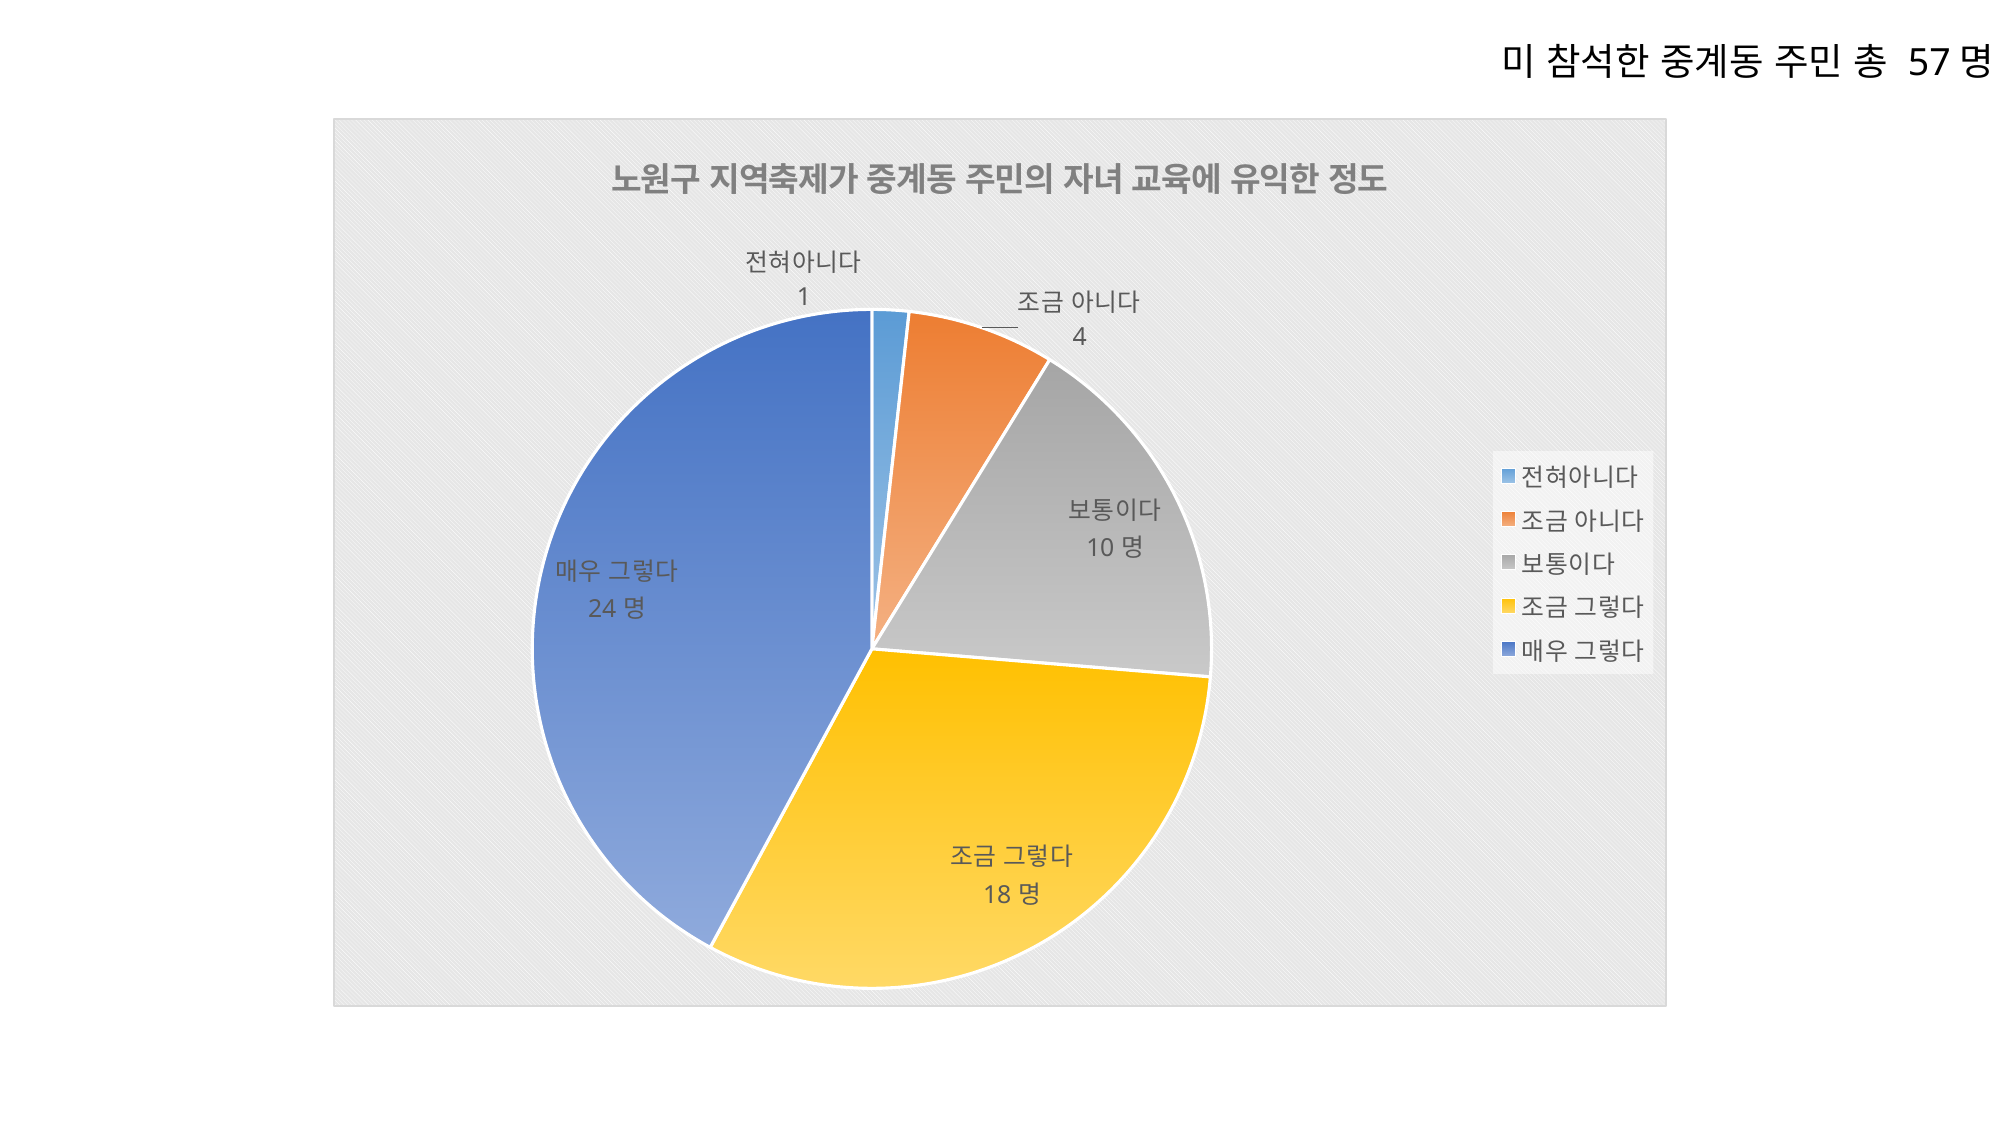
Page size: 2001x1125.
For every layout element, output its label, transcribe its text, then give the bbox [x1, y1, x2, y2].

text_box 미 참석한 중계동 주민 총 57명 [1486, 30, 2000, 91]
chart [333, 117, 1667, 1007]
